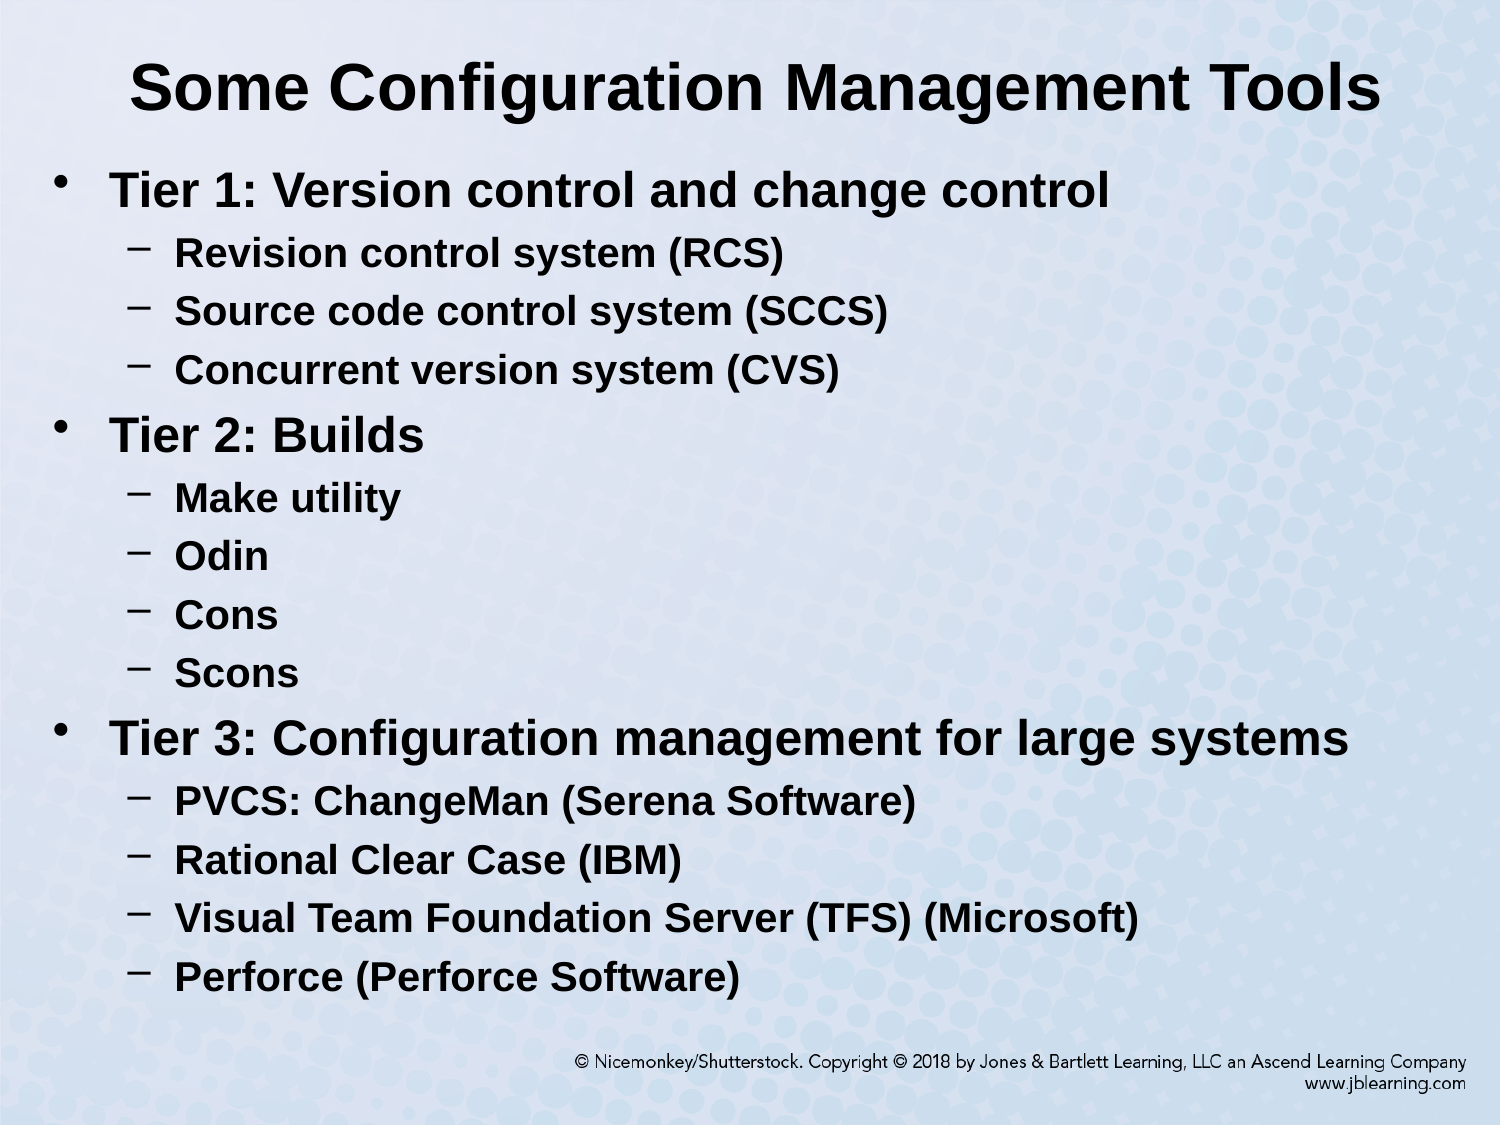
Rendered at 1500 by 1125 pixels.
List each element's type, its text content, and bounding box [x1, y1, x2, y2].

title Some Configuration Management Tools [24, 24, 1488, 143]
list Tier 1: Version control and change control Revision control system (RCS) Source code control system (SCCS) Concurrent version system (CVS) Tier 2: Builds Make utility Odin Cons Scons Tier 3: Configuration management for large systems PVCS: ChangeMan (Serena Software) Rational Clear Case (IBM) Visual Team Foundation Server (TFS) (Microsoft) Perforce (Perforce Software) [37, 149, 1500, 1075]
picture [0, 0, 1500, 1125]
